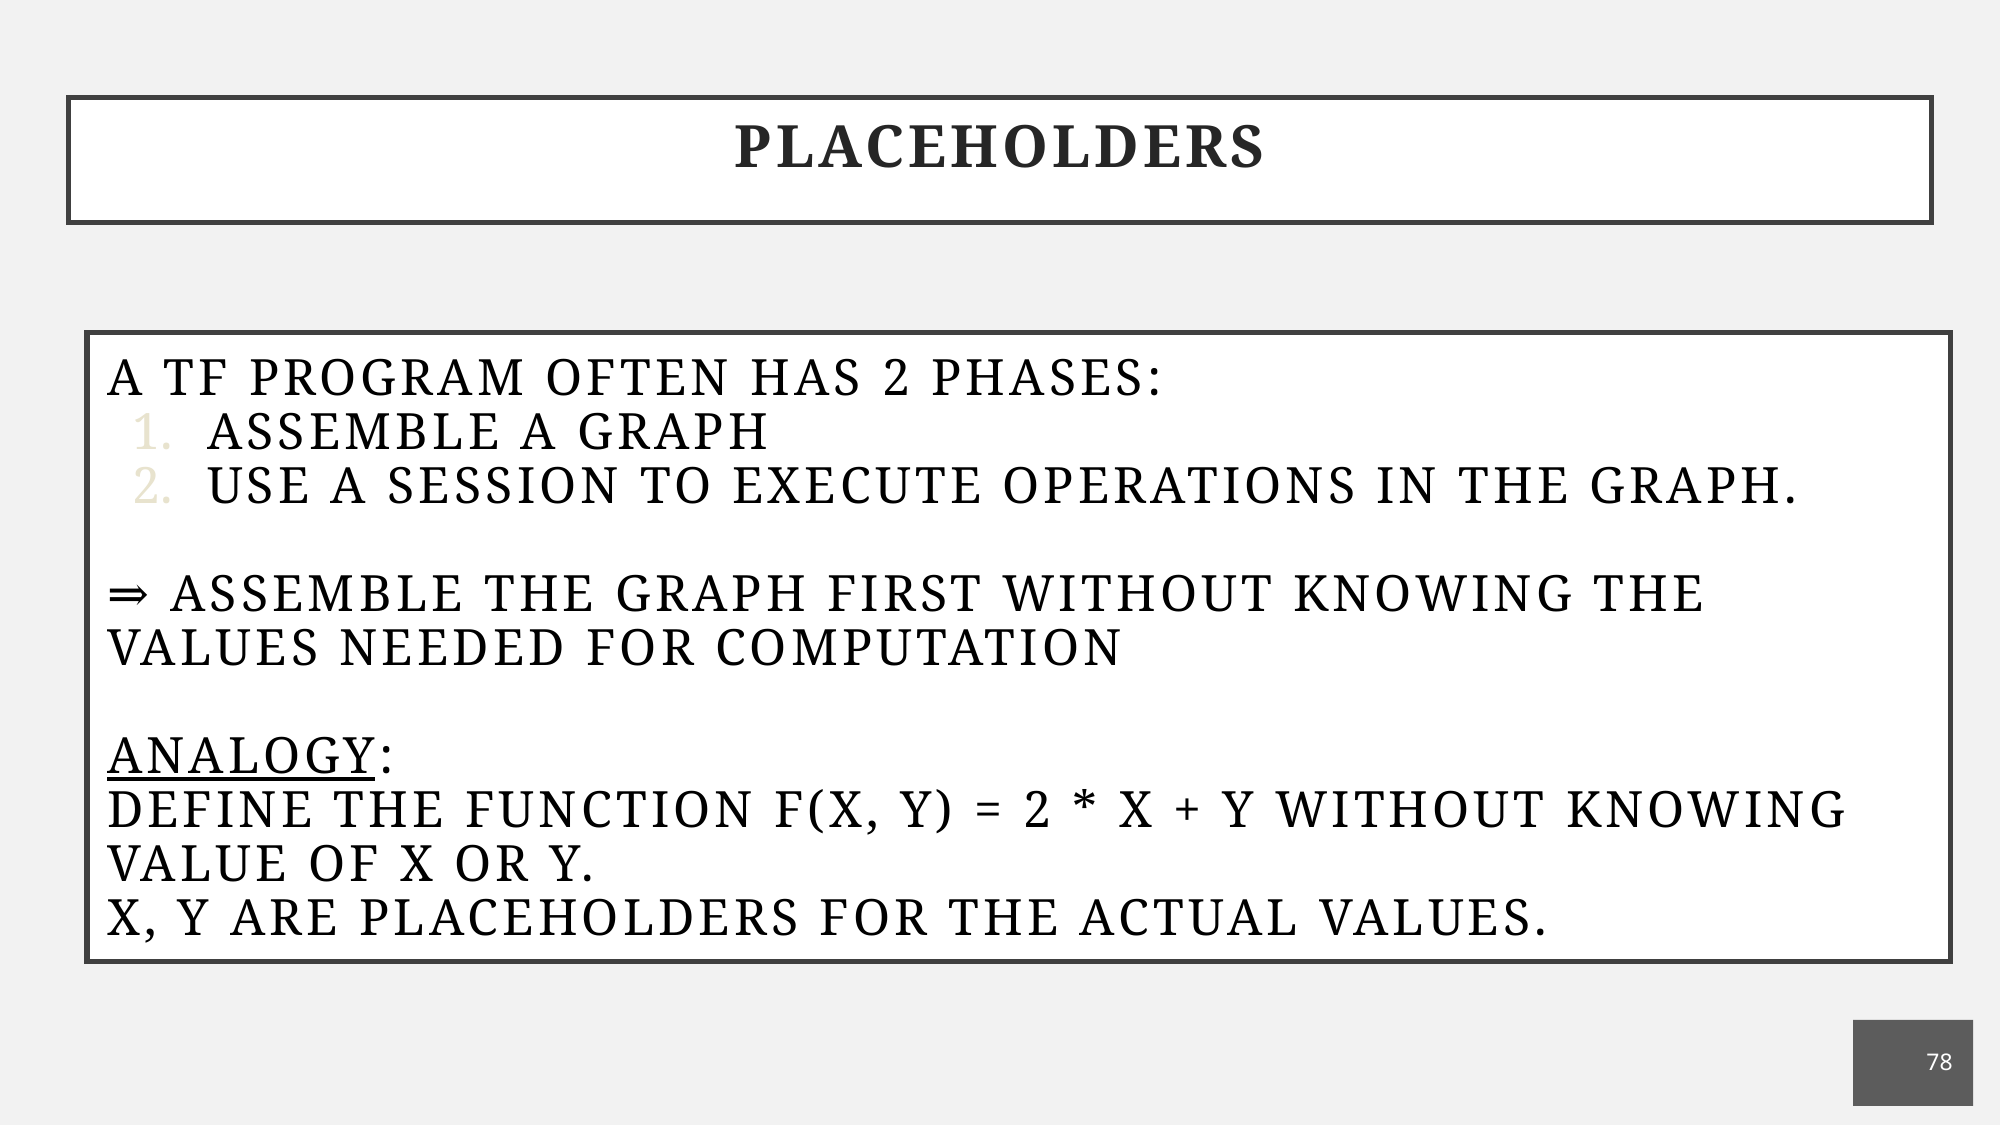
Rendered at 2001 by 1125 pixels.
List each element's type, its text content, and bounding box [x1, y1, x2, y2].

title Placeholders [66, 95, 1934, 225]
slide_number 78 [1853, 1019, 1974, 1106]
title A TF program often has 2 phases: Assemble a graph Use a session to execute operations in the graph. ⇒ Assemble the graph first without knowing the values needed for computation Analogy: Define the function f(x, y) = 2 * x + y without knowing value of x or y. x, y are placeholders for the actual values. [84, 330, 1953, 964]
